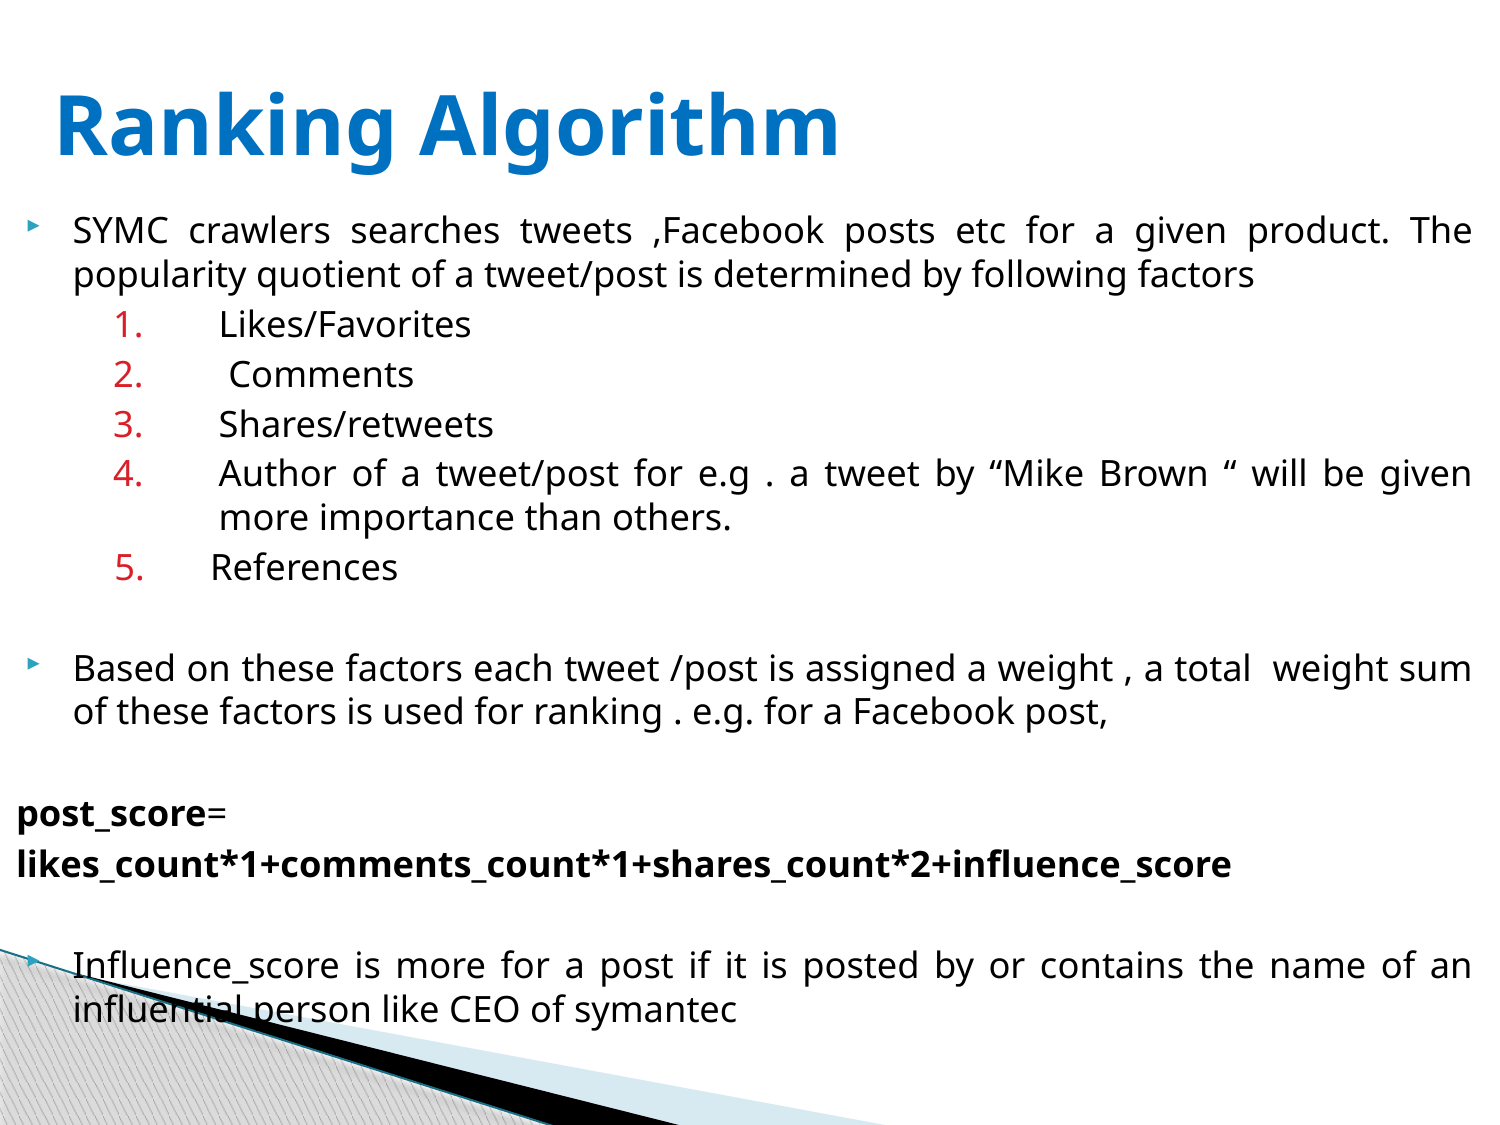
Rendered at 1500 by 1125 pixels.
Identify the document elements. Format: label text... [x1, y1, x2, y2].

list SYMC crawlers searches tweets ,Facebook posts etc for a given product. The popularity quotient of a tweet/post is determined by following factors Likes/Favorites Comments Shares/retweets Author of a tweet/post for e.g . a tweet by “Mike Brown “ will be given more importance than others. References Based on these factors each tweet /post is assigned a weight , a total weight sum of these factors is used for ranking . e.g. for a Facebook post, post_score= likes_count*1+comments_count*1+shares_count*2+influence_score Influence_score is more for a post if it is posted by or contains the name of an influential person like CEO of symantec [1, 200, 1489, 1038]
title Ranking Algorithm [38, 45, 1389, 200]
